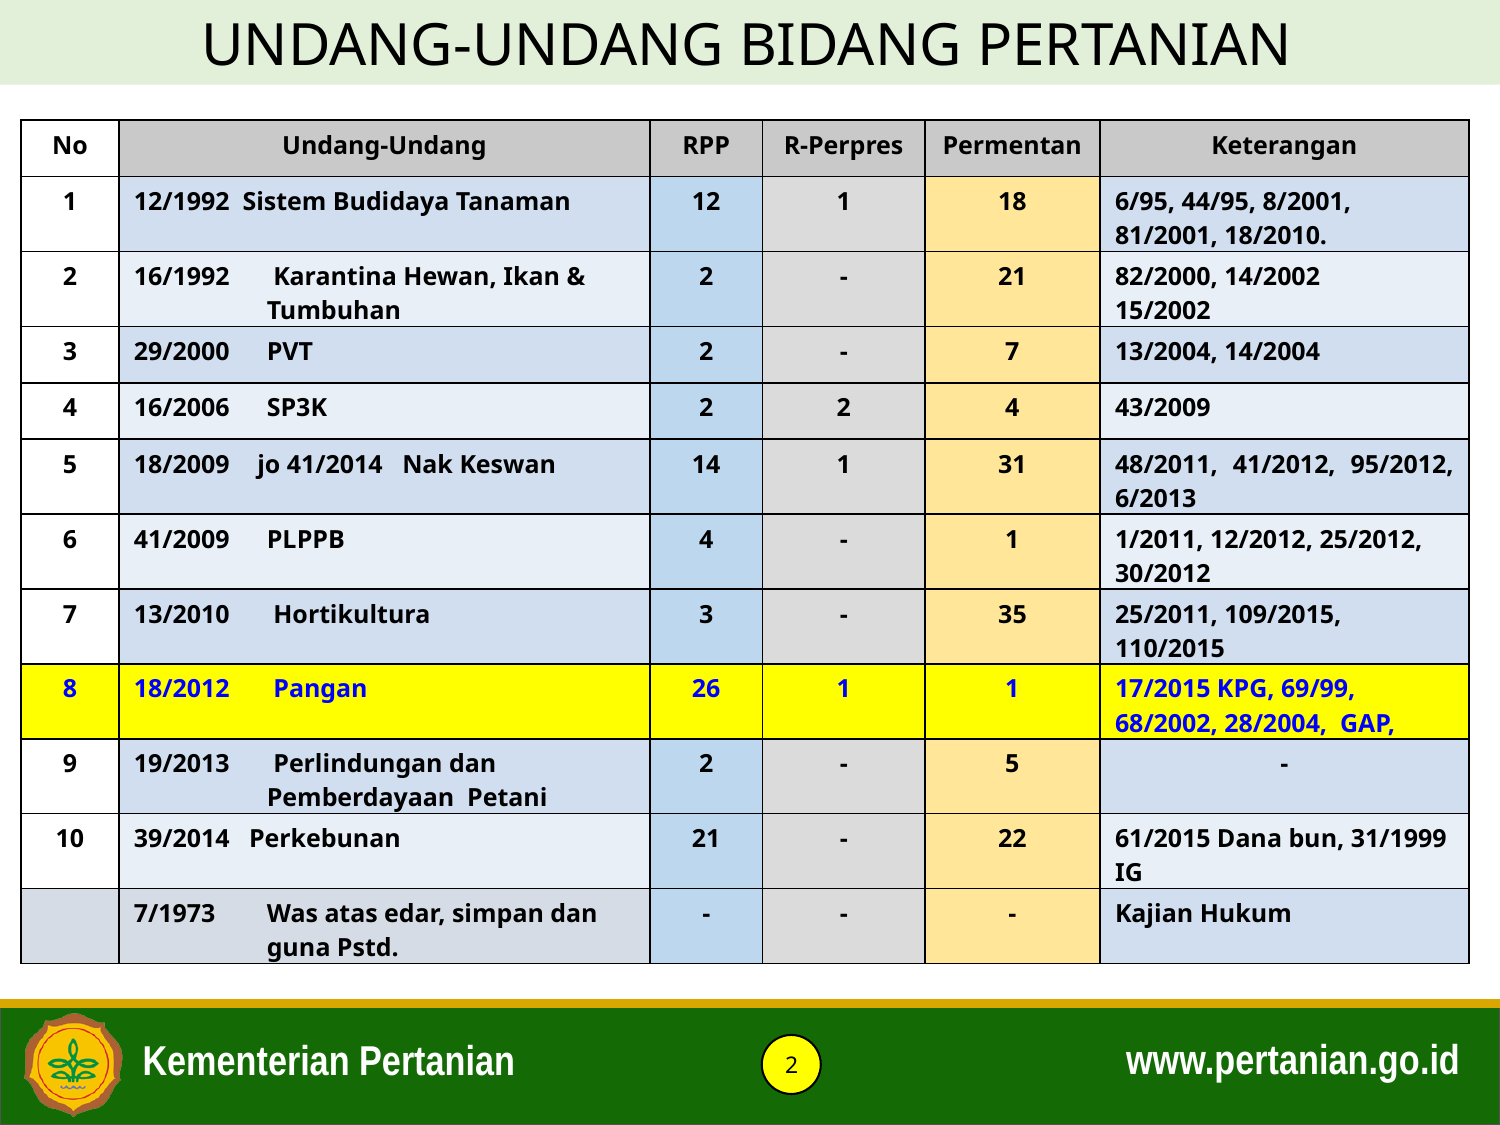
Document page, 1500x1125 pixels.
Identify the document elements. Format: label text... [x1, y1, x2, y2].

table_cell 1/2011, 12/2012, 25/2012, 30/2012 [1101, 515, 1468, 588]
table_cell 6/95, 44/95, 8/2001, 81/2001, 18/2010. [1101, 177, 1468, 251]
table_cell - [763, 590, 924, 663]
table_cell 14 [651, 440, 762, 513]
table_cell - [763, 814, 924, 888]
table_cell 17/2015 KPG, 69/99, 68/2002, 28/2004, GAP, [1101, 665, 1468, 738]
table_cell - [763, 889, 924, 963]
table_cell 39/2014 Perkebunan [120, 814, 649, 888]
table_cell 7 [22, 590, 118, 663]
table_cell 1 [763, 177, 924, 251]
table_cell Kajian Hukum [1101, 889, 1468, 963]
table_cell - [651, 889, 762, 963]
table_cell 61/2015 Dana bun, 31/1999 IG [1101, 814, 1468, 888]
table_cell 2 [651, 384, 762, 438]
table_header Undang-Undang [120, 121, 649, 176]
table_cell 18 [926, 177, 1099, 251]
table_cell - [1101, 740, 1468, 813]
table_cell 6 [22, 515, 118, 588]
table_cell - [763, 740, 924, 813]
table_cell 4 [926, 384, 1099, 438]
table_cell 8 [22, 665, 118, 738]
table_cell 1 [763, 665, 924, 738]
table_cell 2 [763, 384, 924, 438]
table_cell 16/1992 Karantina Hewan, Ikan & Tumbuhan [120, 252, 649, 326]
picture [15, 1008, 128, 1124]
table_header R-Perpres [763, 121, 924, 176]
table_cell 4 [651, 515, 762, 588]
table_cell 1 [926, 665, 1099, 738]
table_cell 3 [22, 327, 118, 382]
table_cell - [763, 327, 924, 382]
table_cell 5 [926, 740, 1099, 813]
table_cell [22, 889, 118, 963]
table_cell 2 [651, 252, 762, 326]
table_cell 35 [926, 590, 1099, 663]
table_cell 1 [926, 515, 1099, 588]
table_header Keterangan [1101, 121, 1468, 176]
table_cell 2 [22, 252, 118, 326]
table_cell 29/2000 PVT [120, 327, 649, 382]
table_cell 41/2009 PLPPB [120, 515, 649, 588]
table_cell 10 [22, 814, 118, 888]
table_cell - [926, 889, 1099, 963]
table_cell 21 [651, 814, 762, 888]
table_cell 7 [926, 327, 1099, 382]
table_cell 18/2012 Pangan [120, 665, 649, 738]
table_cell 21 [926, 252, 1099, 326]
table_cell 3 [651, 590, 762, 663]
table_cell - [763, 252, 924, 326]
table_header RPP [651, 121, 762, 176]
table_cell 22 [926, 814, 1099, 888]
table_cell 31 [926, 440, 1099, 513]
table_cell 2 [651, 740, 762, 813]
table_header Permentan [926, 121, 1099, 176]
text_box 2 [760, 1033, 822, 1096]
table_cell 13/2004, 14/2004 [1101, 327, 1468, 382]
table_cell 5 [22, 440, 118, 513]
text_box UNDANG-UNDANG BIDANG PERTANIAN [0, 0, 1500, 85]
table_header No [22, 121, 118, 176]
table_cell 9 [22, 740, 118, 813]
table_cell 25/2011, 109/2015, 110/2015 [1101, 590, 1468, 663]
table_cell 48/2011, 41/2012, 95/2012, 6/2013 [1101, 440, 1468, 513]
table_cell 7/1973 Was atas edar, simpan dan guna Pstd. [120, 889, 649, 963]
table_cell 19/2013 Perlindungan dan Pemberdayaan Petani [120, 740, 649, 813]
table_cell 13/2010 Hortikultura [120, 590, 649, 663]
table_cell 12/1992 Sistem Budidaya Tanaman [120, 177, 649, 251]
table_cell 18/2009 jo 41/2014 Nak Keswan [120, 440, 649, 513]
table_cell 2 [651, 327, 762, 382]
table_cell 82/2000, 14/2002 15/2002 [1101, 252, 1468, 326]
table_cell 16/2006 SP3K [120, 384, 649, 438]
table_cell 12 [651, 177, 762, 251]
table_cell - [763, 515, 924, 588]
table_cell 26 [651, 665, 762, 738]
table_cell 1 [22, 177, 118, 251]
table_cell 4 [22, 384, 118, 438]
table_cell 43/2009 [1101, 384, 1468, 438]
table_cell 1 [763, 440, 924, 513]
